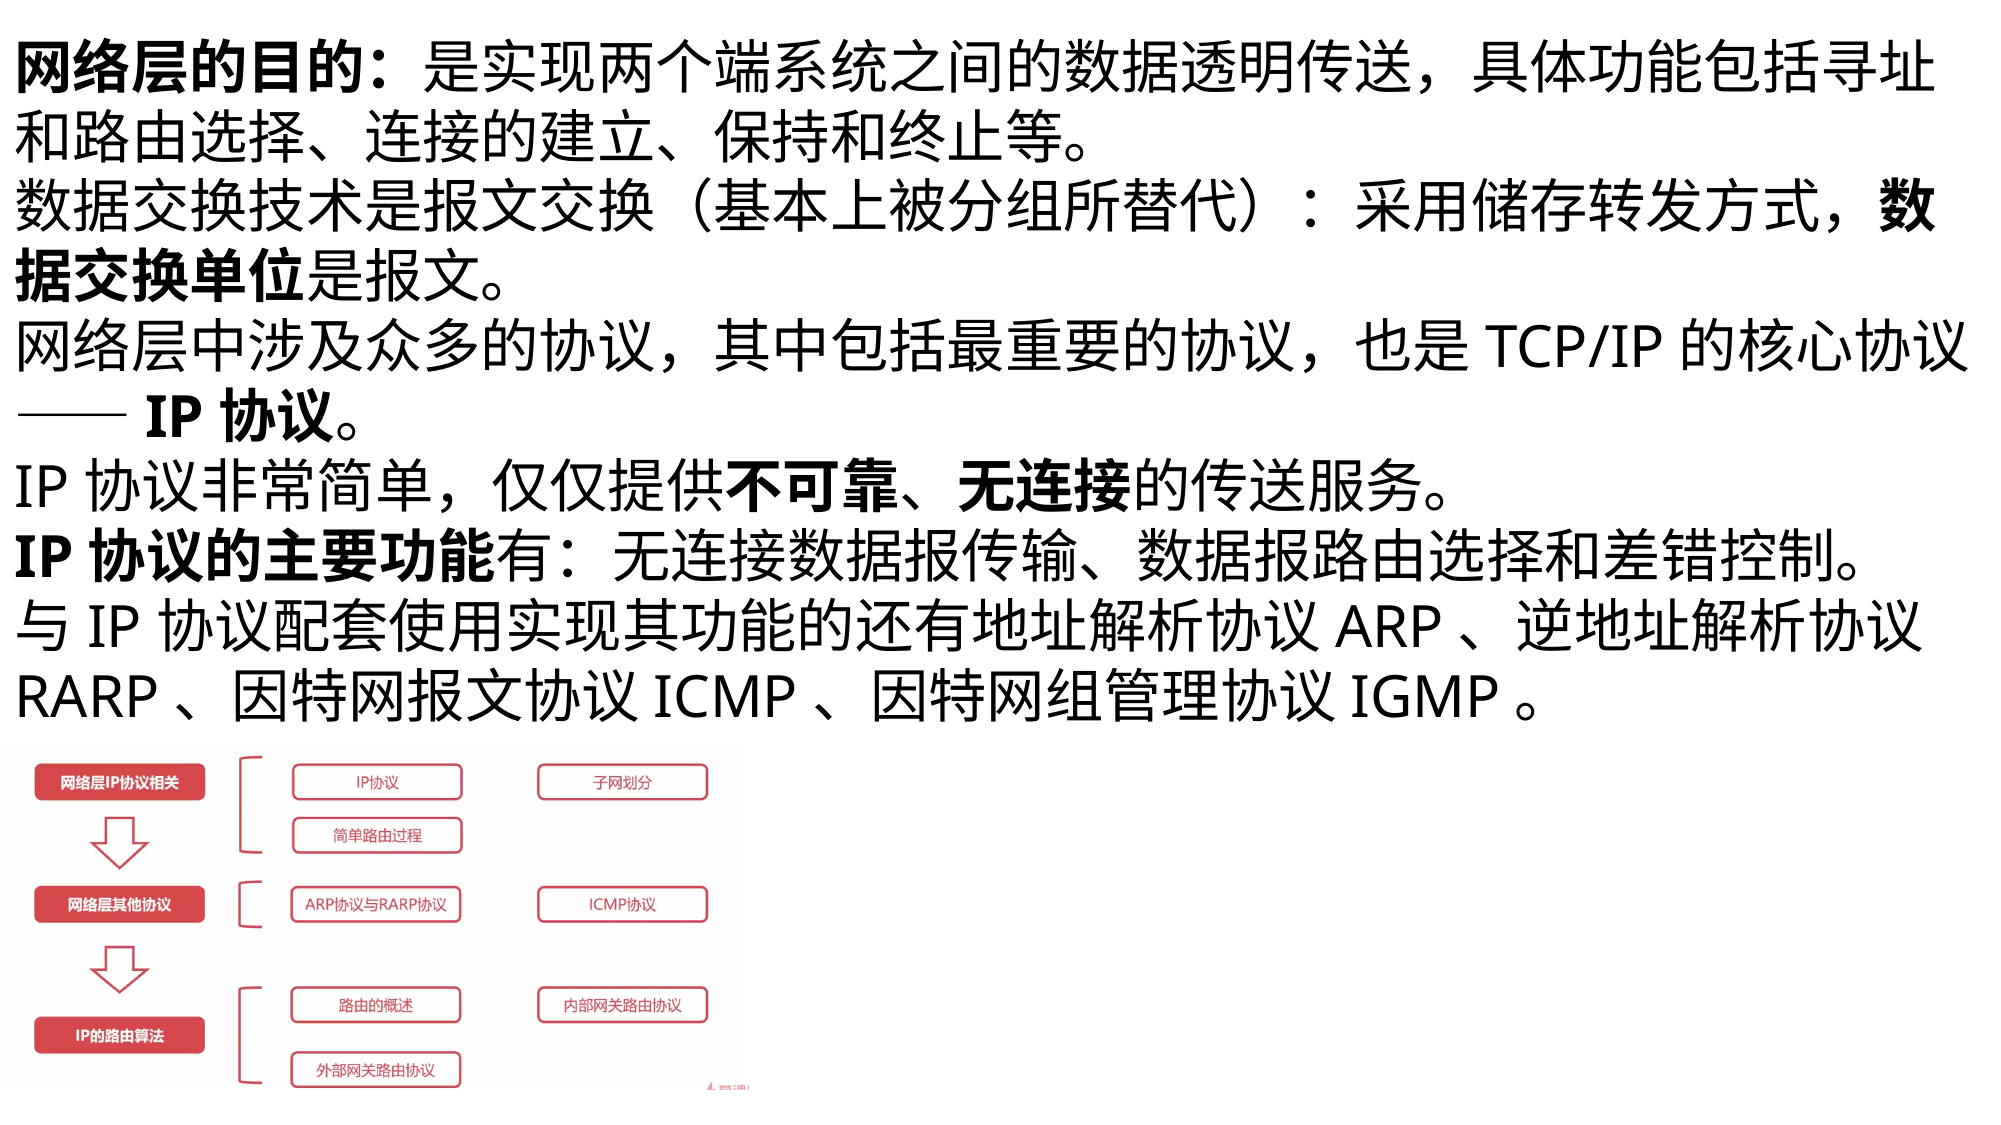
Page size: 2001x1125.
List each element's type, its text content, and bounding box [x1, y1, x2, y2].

picture [0, 744, 749, 1090]
text_box 网络层的目的：是实现两个端系统之间的数据透明传送，具体功能包括寻址和路由选择、连接的建立、保持和终止等。 数据交换技术是报文交换（基本上被分组所替代）：采用储存转发方式，数据交换单位是报文。 网络层中涉及众多的协议，其中包括最重要的协议，也是TCP/IP的核心协议——IP协议。 IP协议非常简单，仅仅提供不可靠、无连接的传送服务。 IP协议的主要功能有：无连接数据报传输、数据报路由选择和差错控制。 与IP协议配套使用实现其功能的还有地址解析协议ARP、逆地址解析协议RARP、因特网报文协议ICMP、因特网组管理协议IGMP。 [0, 22, 2000, 737]
